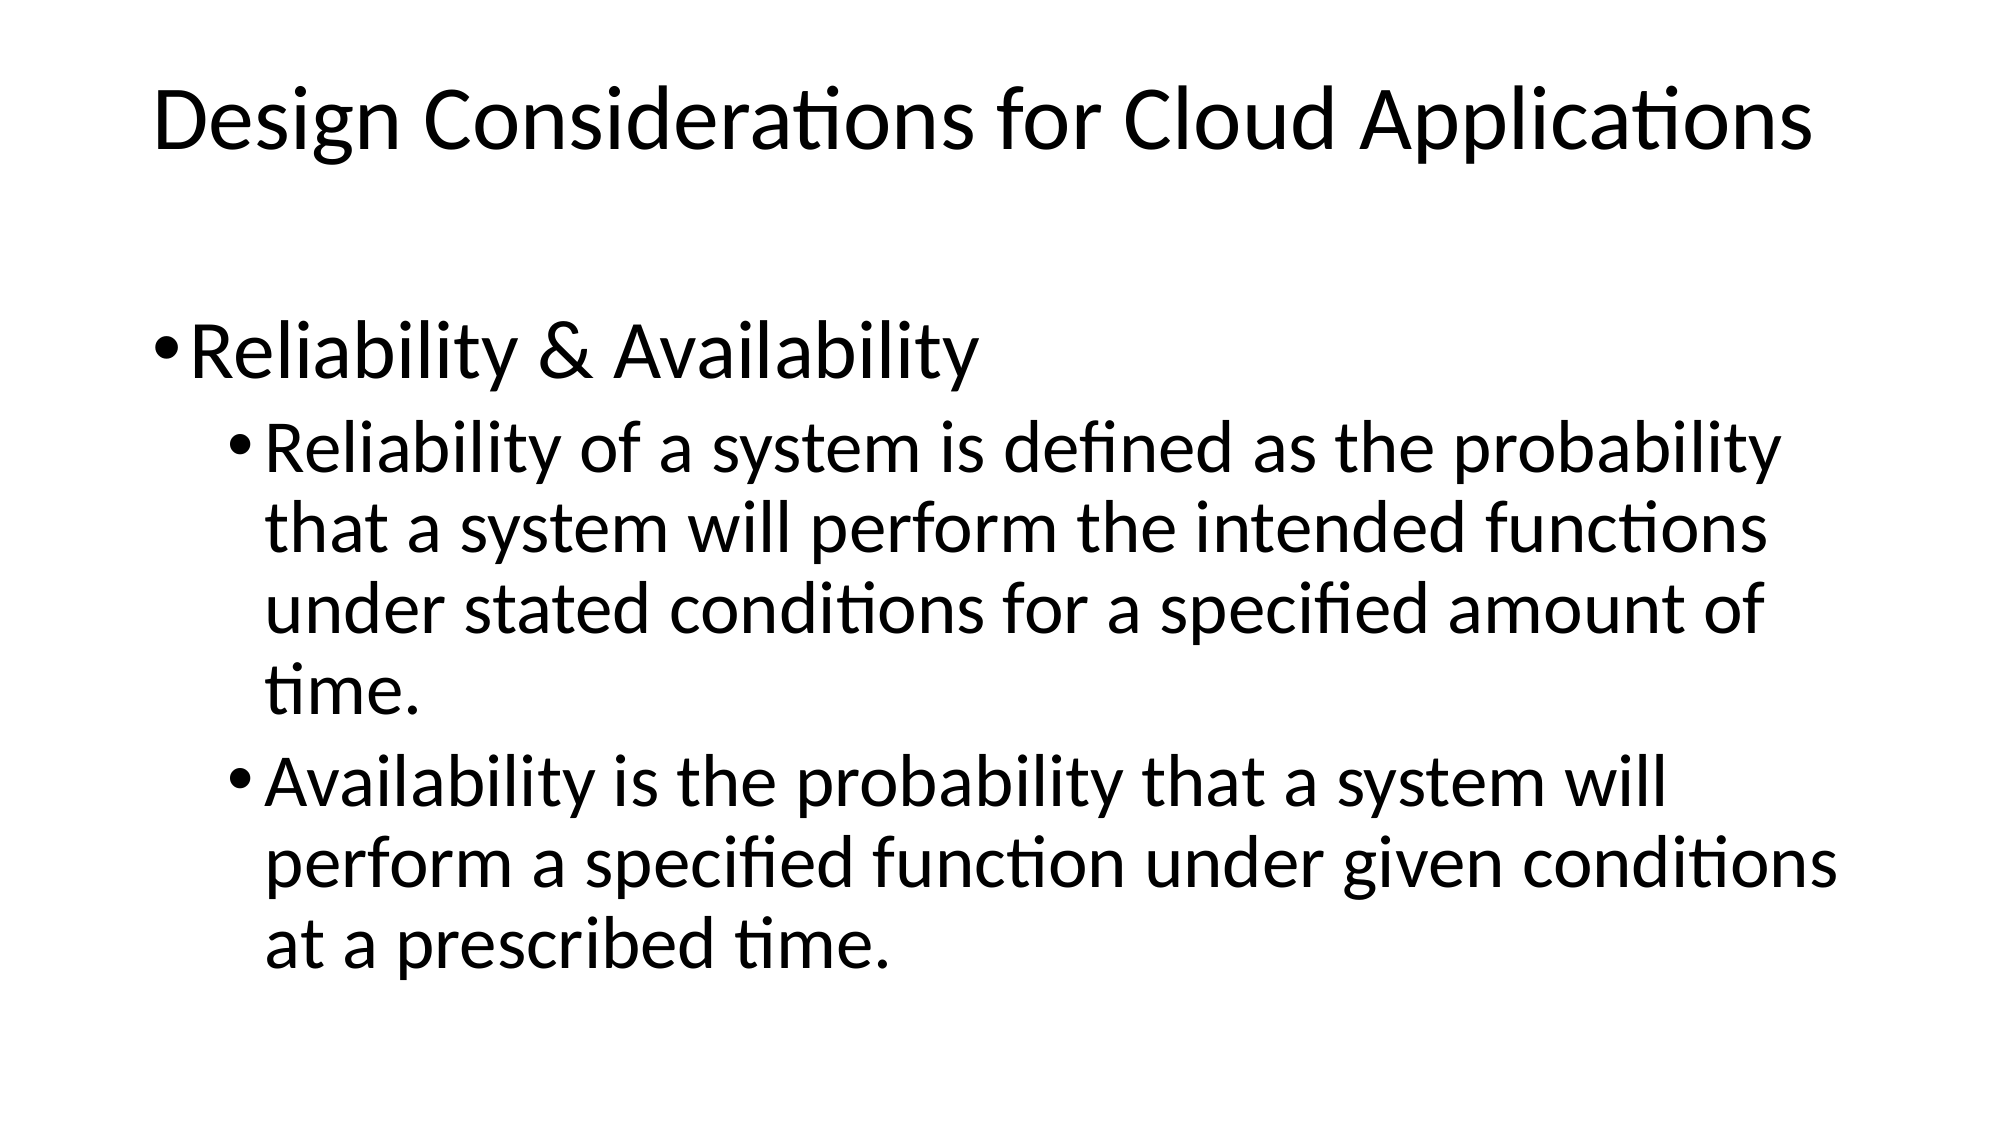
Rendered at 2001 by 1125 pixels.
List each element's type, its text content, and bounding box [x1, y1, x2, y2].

list Reliability & Availability Reliability of a system is defined as the probability that a system will perform the intended functions under stated conditions for a specified amount of time. Availability is the probability that a system will perform a specified function under given conditions at a prescribed time. [137, 299, 1896, 1014]
title Design Considerations for Cloud Applications [137, 30, 1863, 209]
